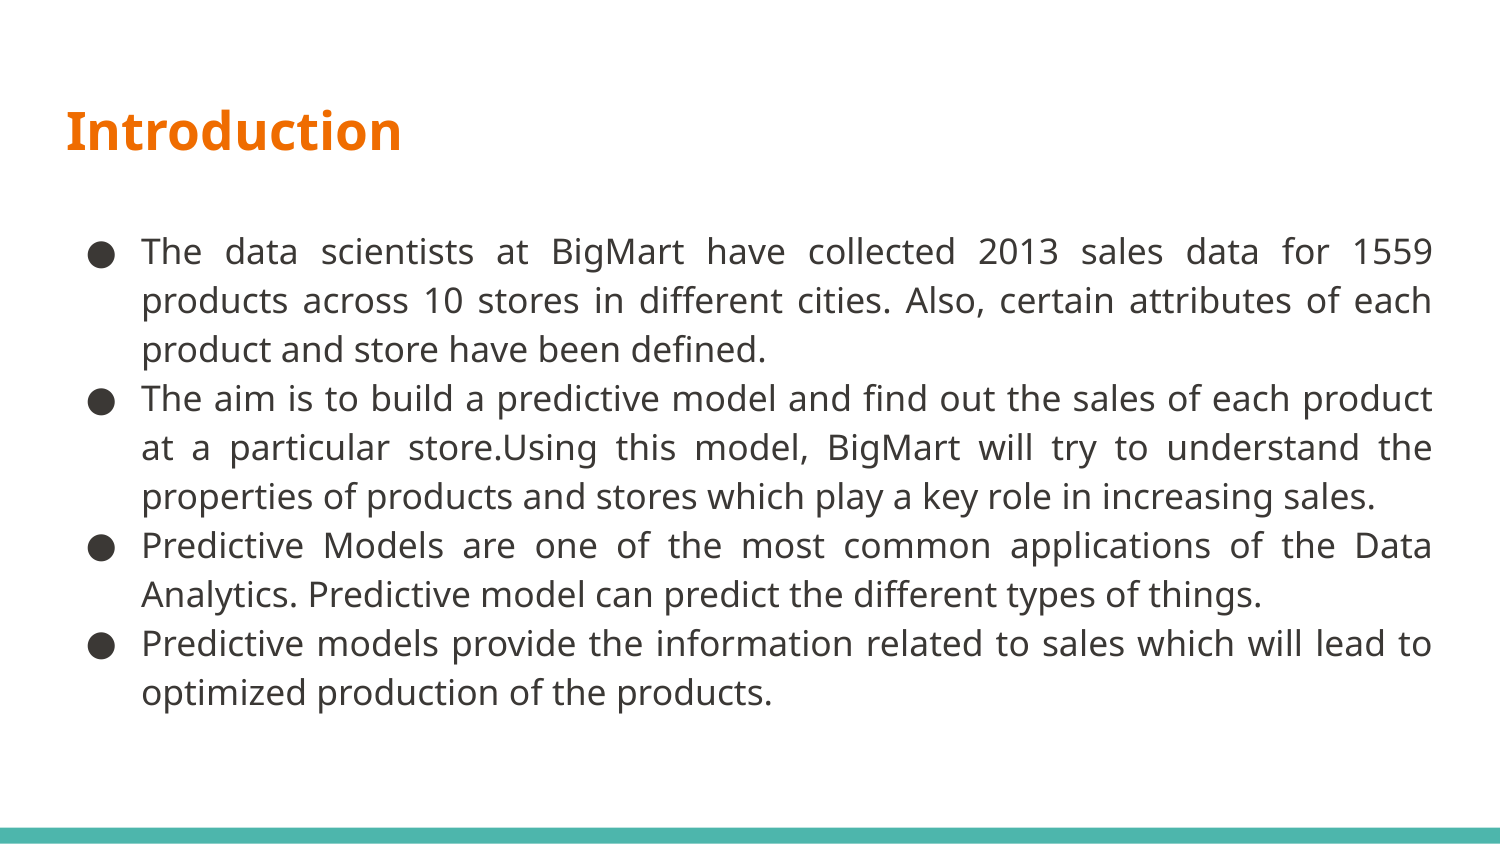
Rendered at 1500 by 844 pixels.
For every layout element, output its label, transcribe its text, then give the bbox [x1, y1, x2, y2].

list The data scientists at BigMart have collected 2013 sales data for 1559 products across 10 stores in different cities. Also, certain attributes of each product and store have been defined. The aim is to build a predictive model and find out the sales of each product at a particular store.Using this model, BigMart will try to understand the properties of products and stores which play a key role in increasing sales. Predictive Models are one of the most common applications of the Data Analytics. Predictive model can predict the different types of things. Predictive models provide the information related to sales which will lead to optimized production of the products. [51, 207, 1449, 750]
title Introduction [51, 82, 1449, 177]
